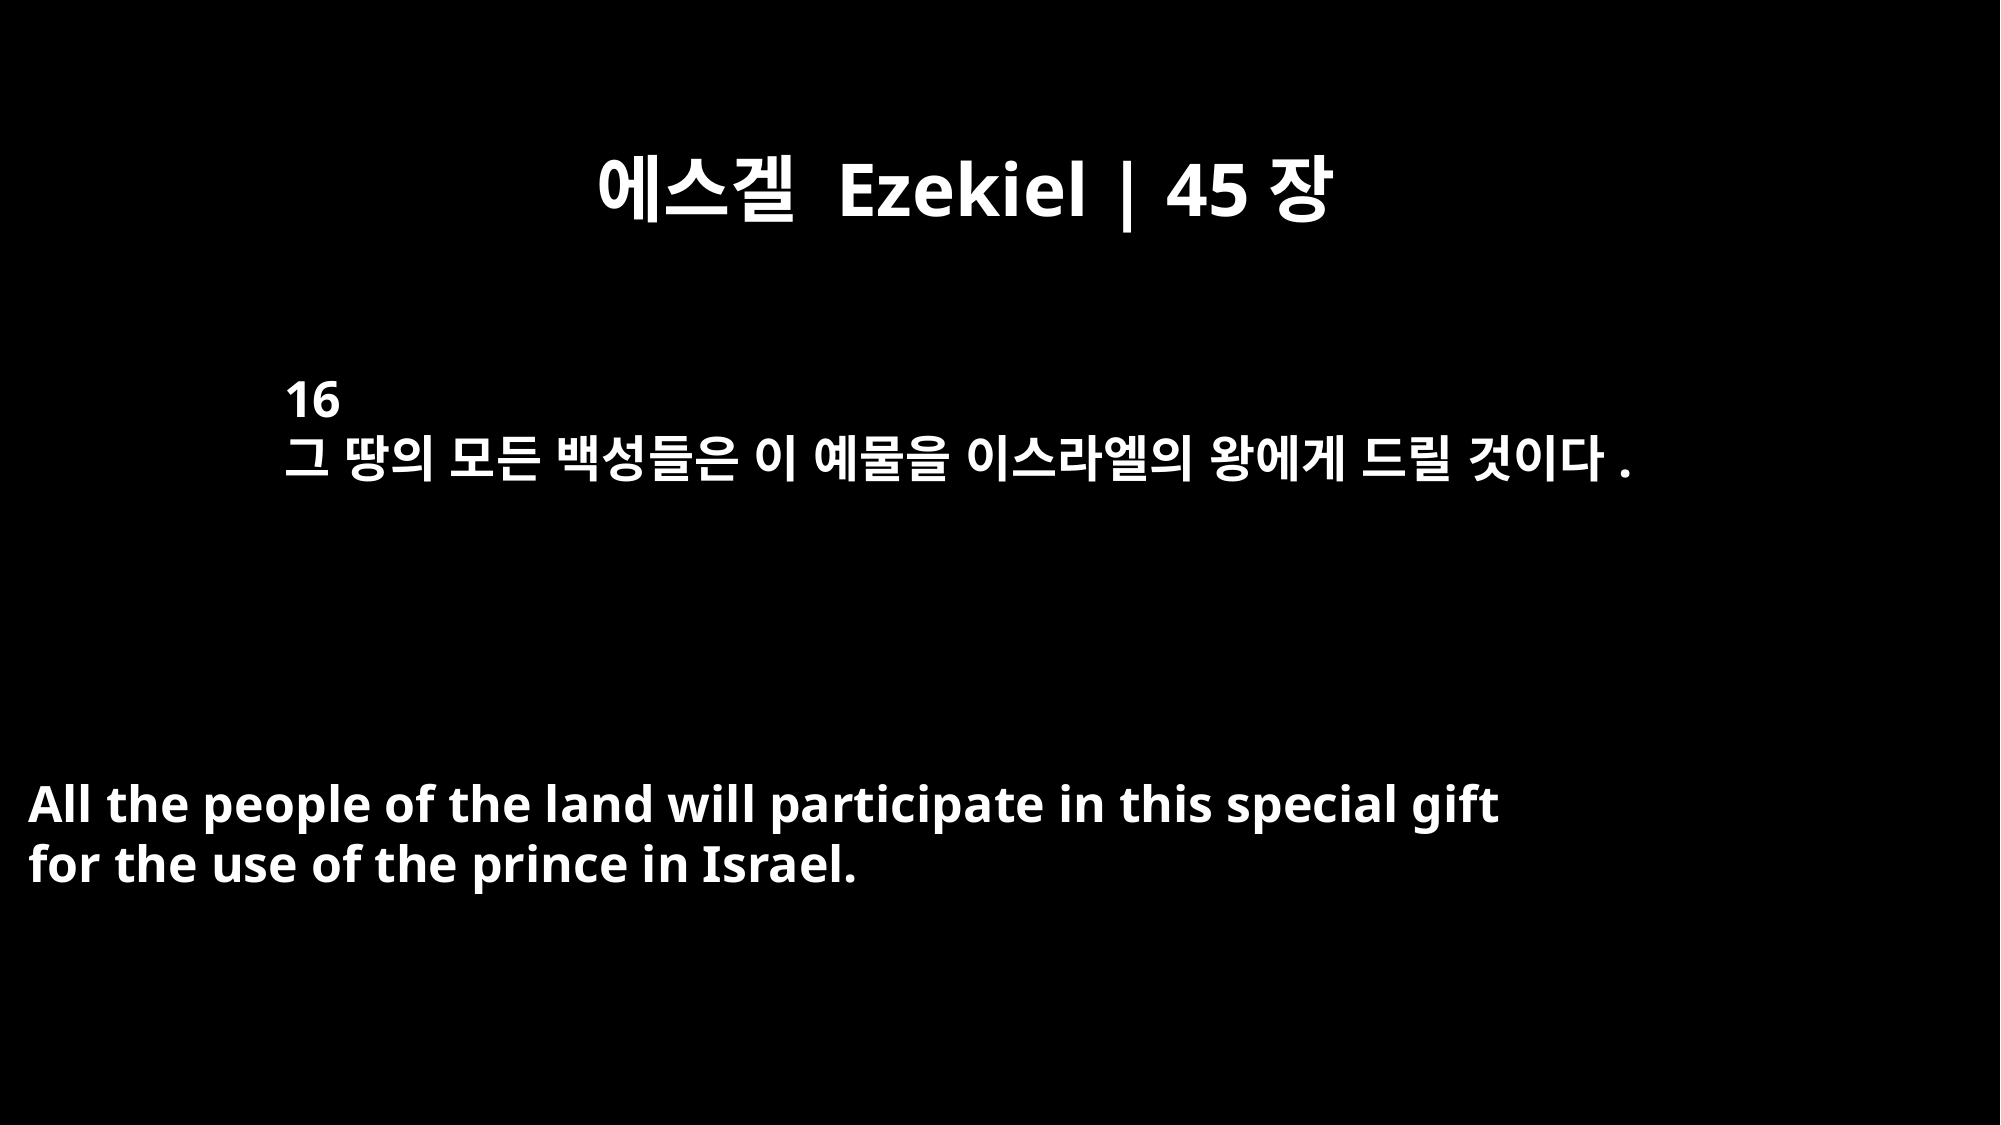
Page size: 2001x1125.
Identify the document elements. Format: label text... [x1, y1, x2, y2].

text_box 에스겔 Ezekiel | 45장 [581, 136, 1351, 239]
text_box 16 그 땅의 모든 백성들은 이 예물을 이스라엘의 왕에게 드릴 것이다. [269, 359, 1648, 495]
text_box All the people of the land will participate in this special gift for the use of the prince in Israel. [13, 764, 1529, 900]
